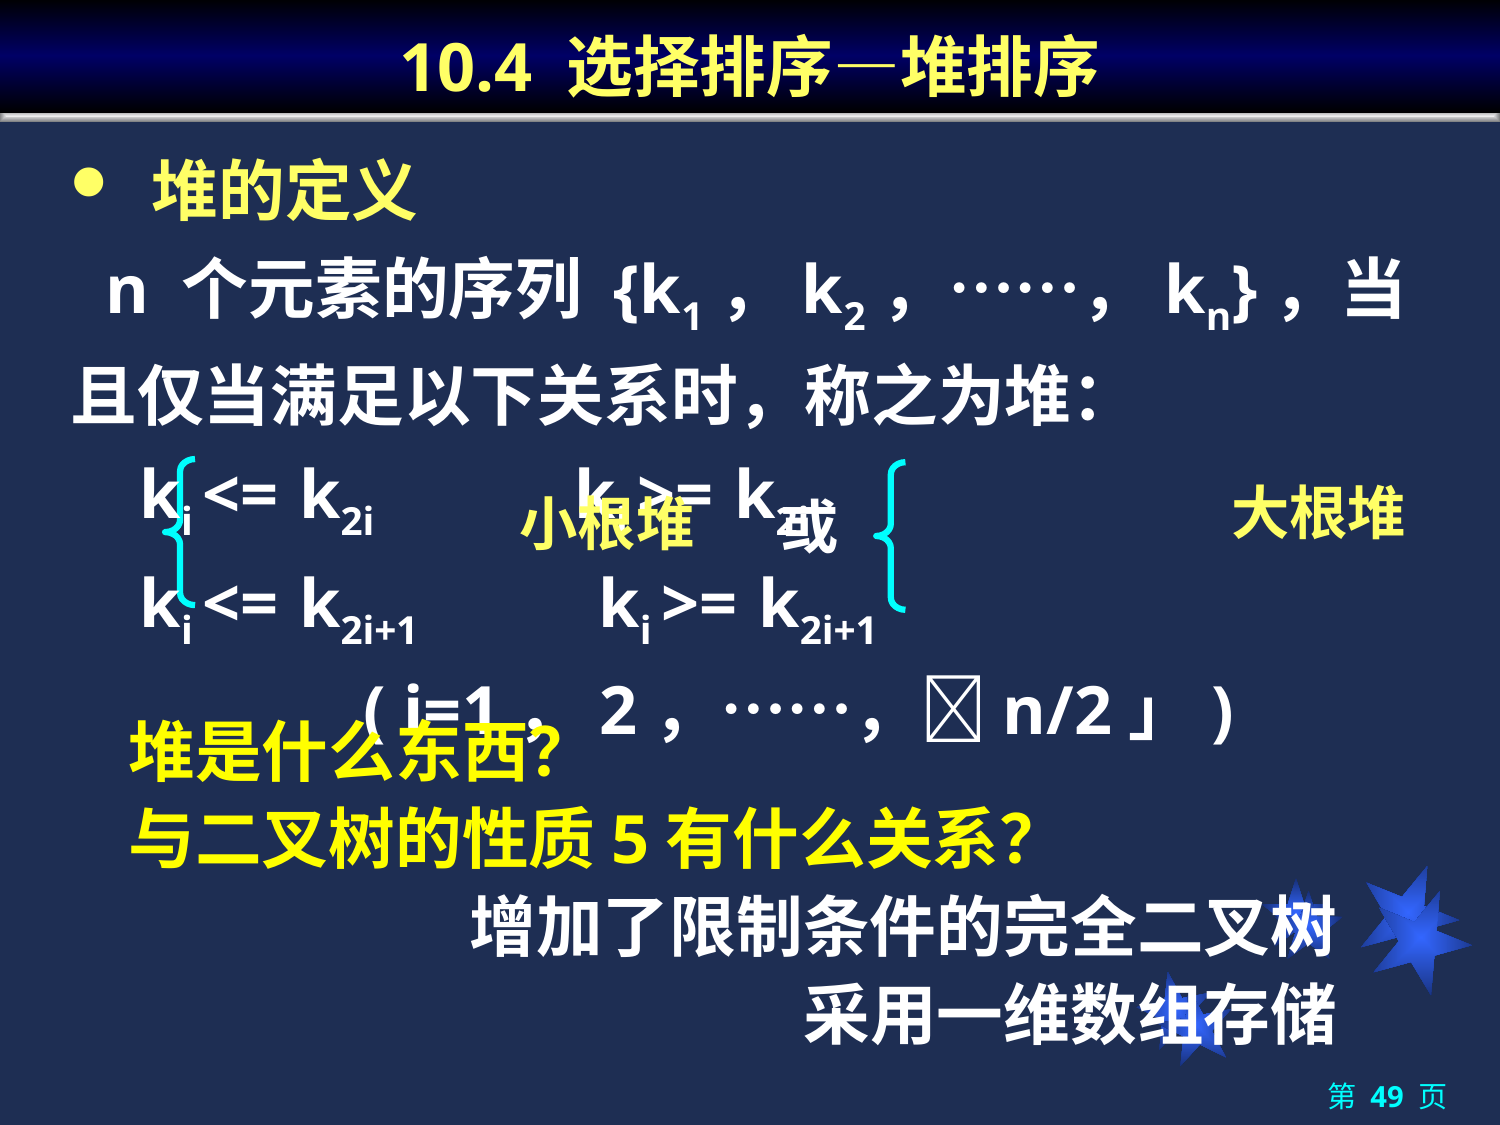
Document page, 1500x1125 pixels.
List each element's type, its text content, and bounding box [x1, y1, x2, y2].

text_box 堆的定义 n 个元素的序列 {k1，k2，……，kn}，当且仅当满足以下关系时，称之为堆： ki <= k2i ki >= k2i ki <= k2i+1 ki >= k2i+1 ( i=1，2，……，n/2」) [55, 125, 1470, 756]
slide_number 第 49 页 [1067, 1070, 1463, 1125]
text_box 大根堆 [1207, 469, 1430, 554]
text_box 或 [766, 482, 842, 568]
text_box 小根堆 [496, 479, 718, 565]
text_box 堆是什么东西？ 与二叉树的性质5有什么关系？ 增加了限制条件的完全二叉树 采用一维数组存储 [113, 693, 1352, 1061]
title 10.4 选择排序—堆排序 [0, 0, 1500, 113]
text_box [876, 462, 906, 610]
